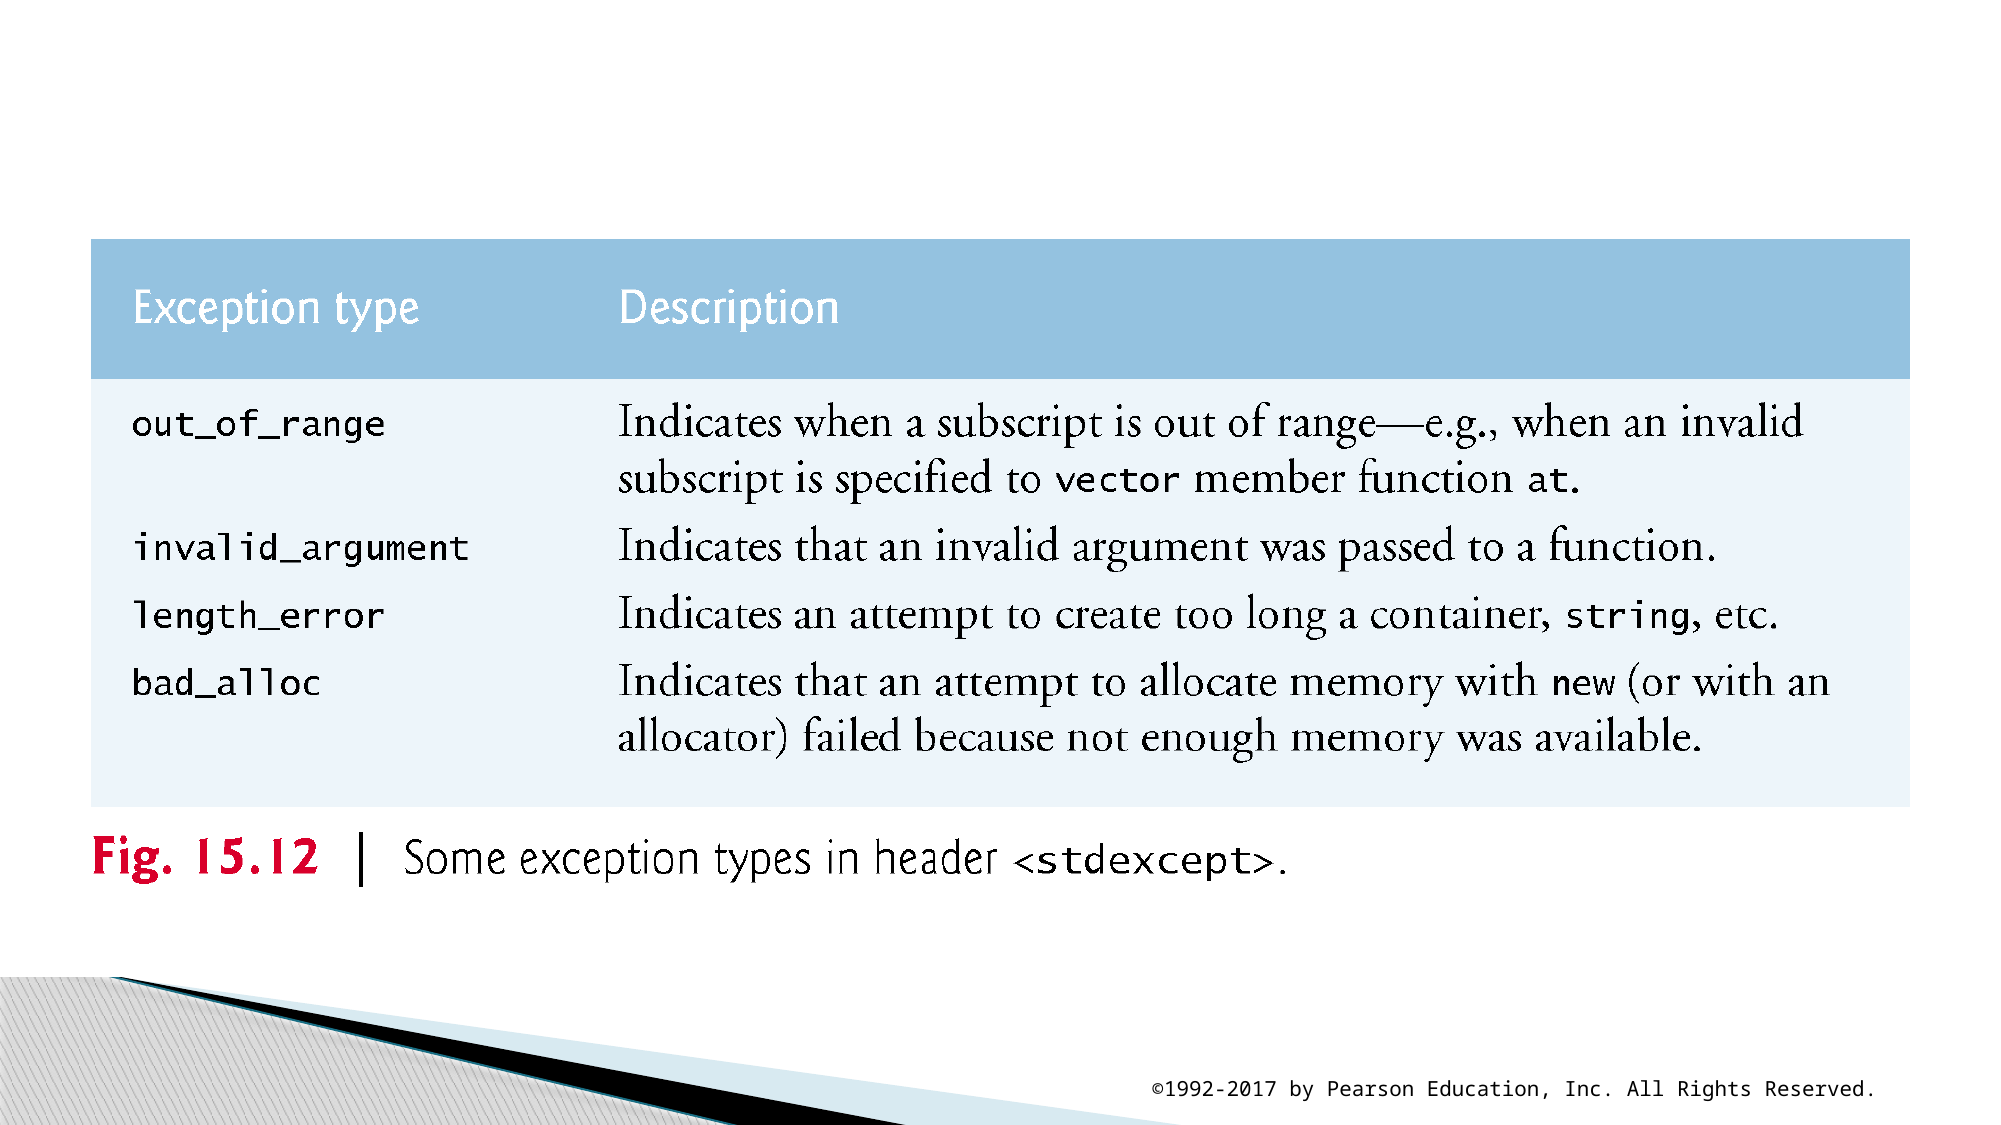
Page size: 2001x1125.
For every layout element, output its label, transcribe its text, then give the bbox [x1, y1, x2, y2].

picture [0, 147, 2000, 977]
footer ©1992-2017 by Pearson Education, Inc. All Rights Reserved. [866, 1051, 1892, 1112]
